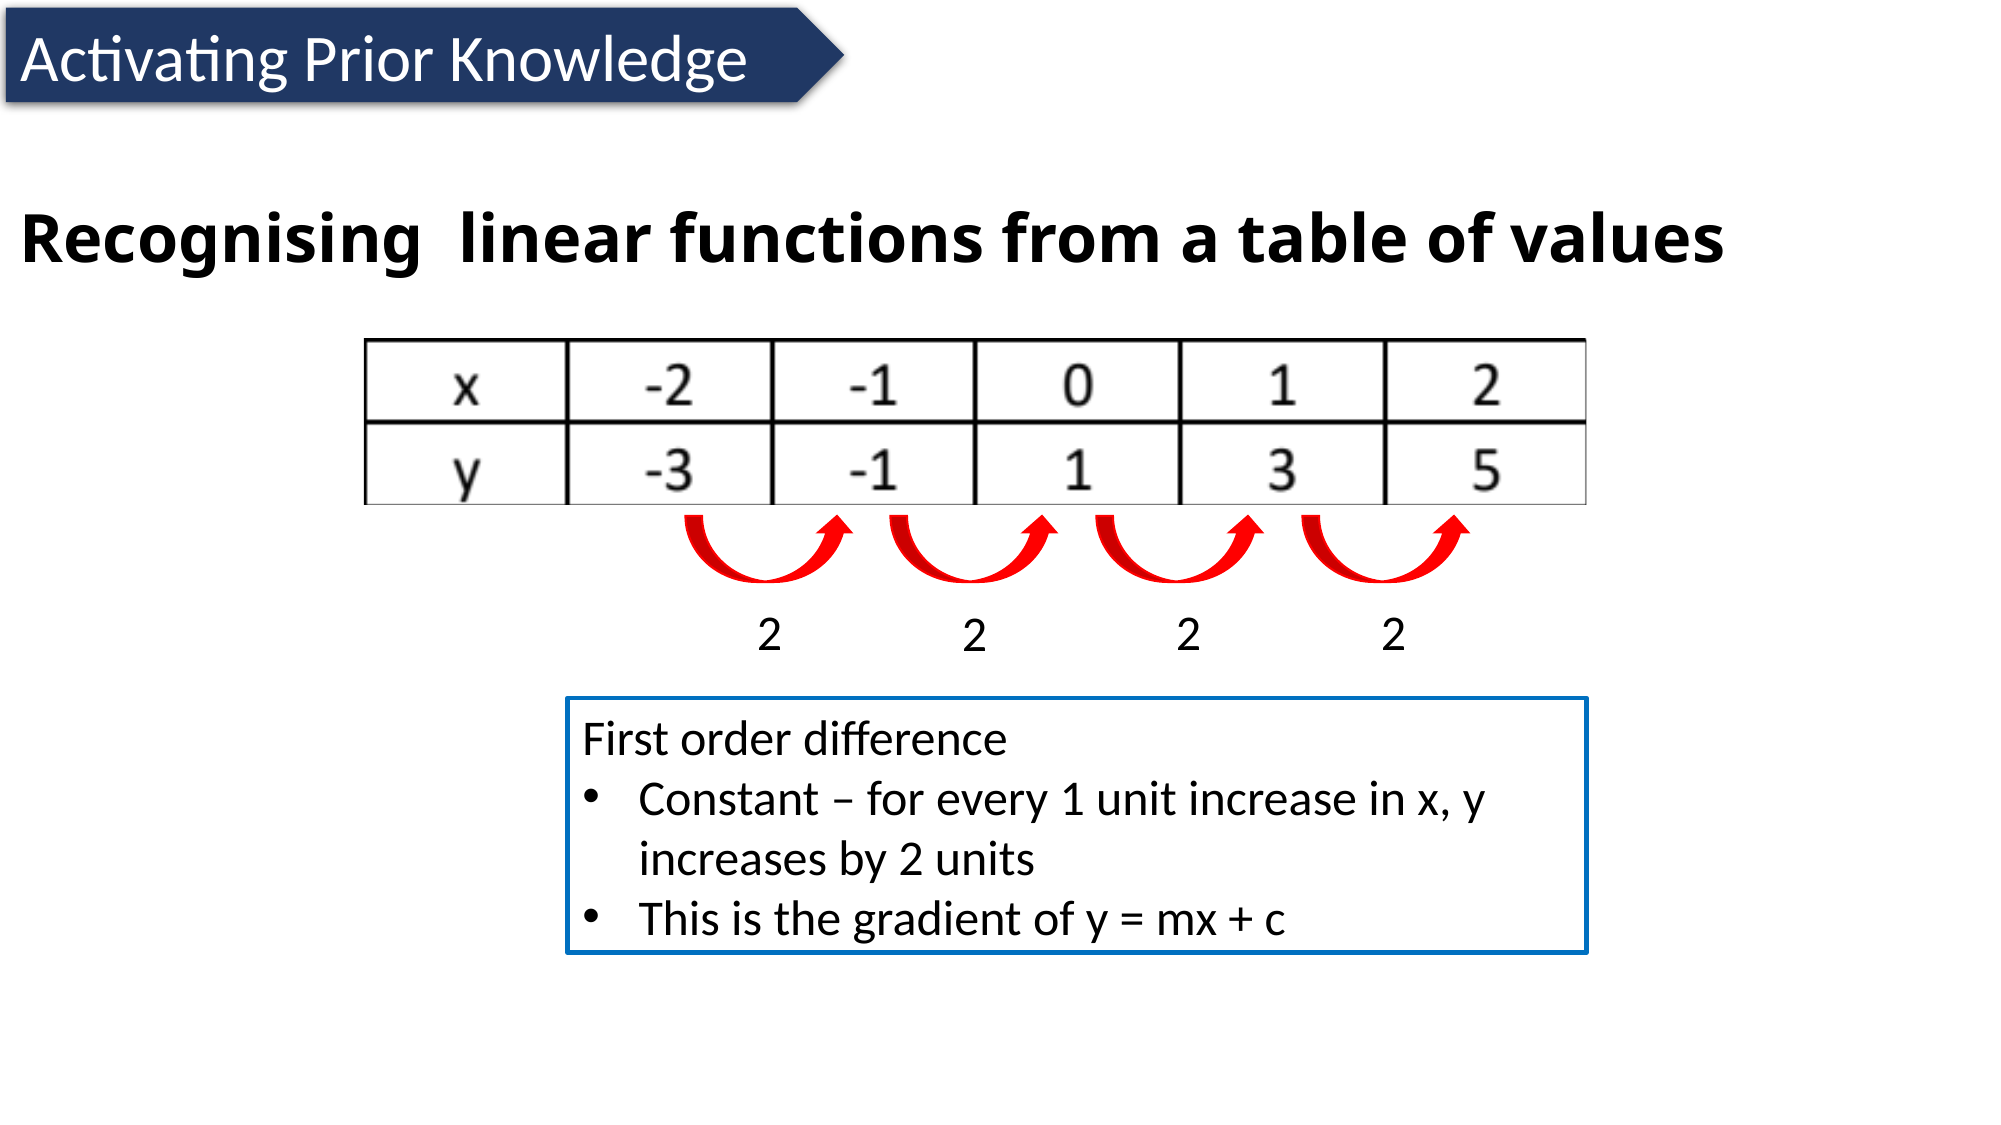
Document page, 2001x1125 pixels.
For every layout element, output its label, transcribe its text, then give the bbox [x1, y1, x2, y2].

text_box First order difference Constant – for every 1 unit increase in x, y increases by 2 units This is the gradient of y = mx + c [567, 697, 1587, 953]
text_box Activating Prior Knowledge [5, 7, 845, 103]
picture [363, 338, 1587, 505]
text_box 2 [1346, 593, 1441, 669]
text_box 2 [722, 593, 817, 669]
title Recognising linear functions from a table of values [4, 131, 2000, 350]
text_box 2 [927, 594, 1022, 669]
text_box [685, 515, 1471, 582]
text_box 2 [1141, 592, 1236, 668]
